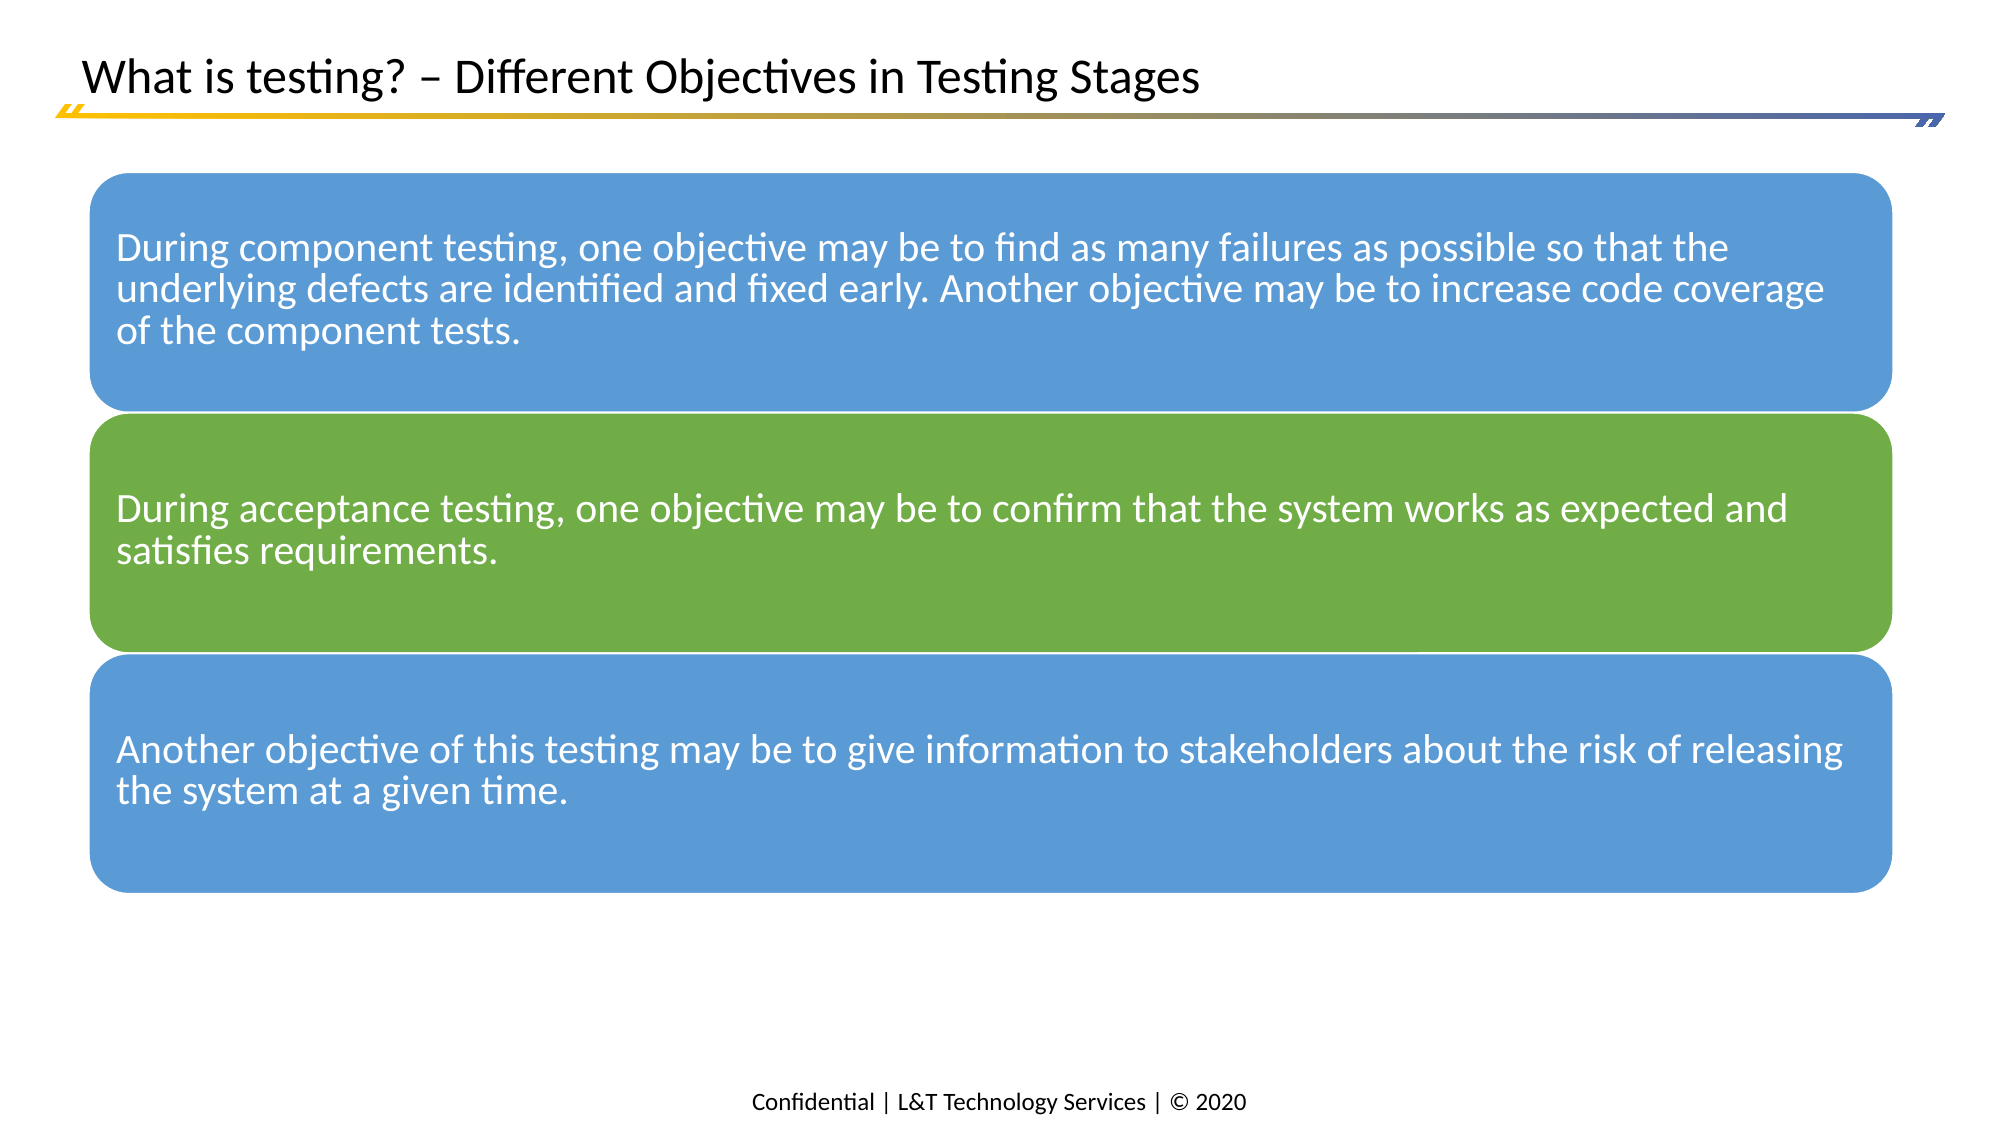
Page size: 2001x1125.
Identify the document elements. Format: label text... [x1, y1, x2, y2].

title What is testing? – Different Objectives in Testing Stages [66, 0, 1934, 111]
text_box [88, 171, 1894, 894]
